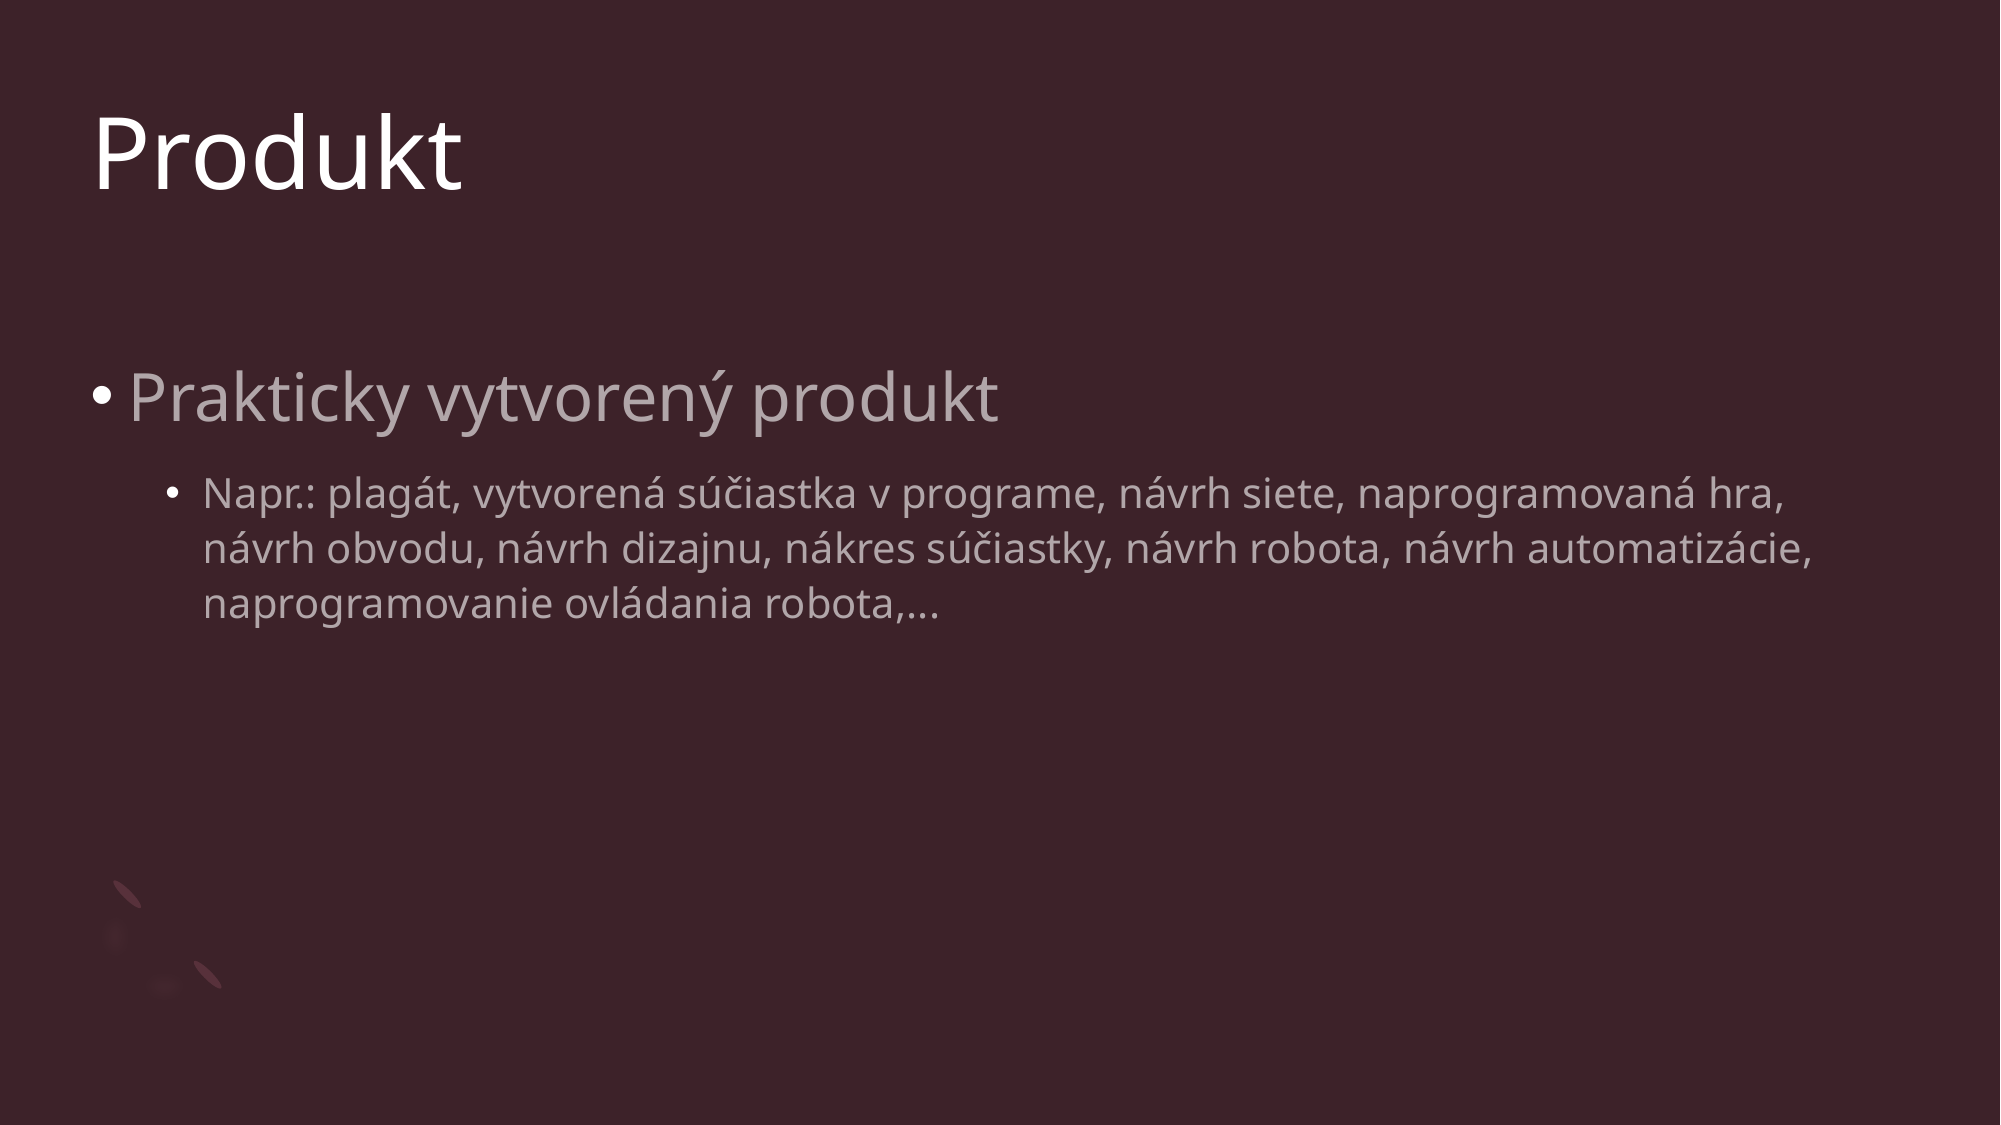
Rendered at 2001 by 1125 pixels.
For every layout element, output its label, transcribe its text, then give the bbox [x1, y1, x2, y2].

title Produkt [90, 90, 1910, 309]
list Prakticky vytvorený produkt Napr.: plagát, vytvorená súčiastka v programe, návrh siete, naprogramovaná hra, návrh obvodu, návrh dizajnu, nákres súčiastky, návrh robota, návrh automatizácie, naprogramovanie ovládania robota,... [90, 346, 1910, 1000]
